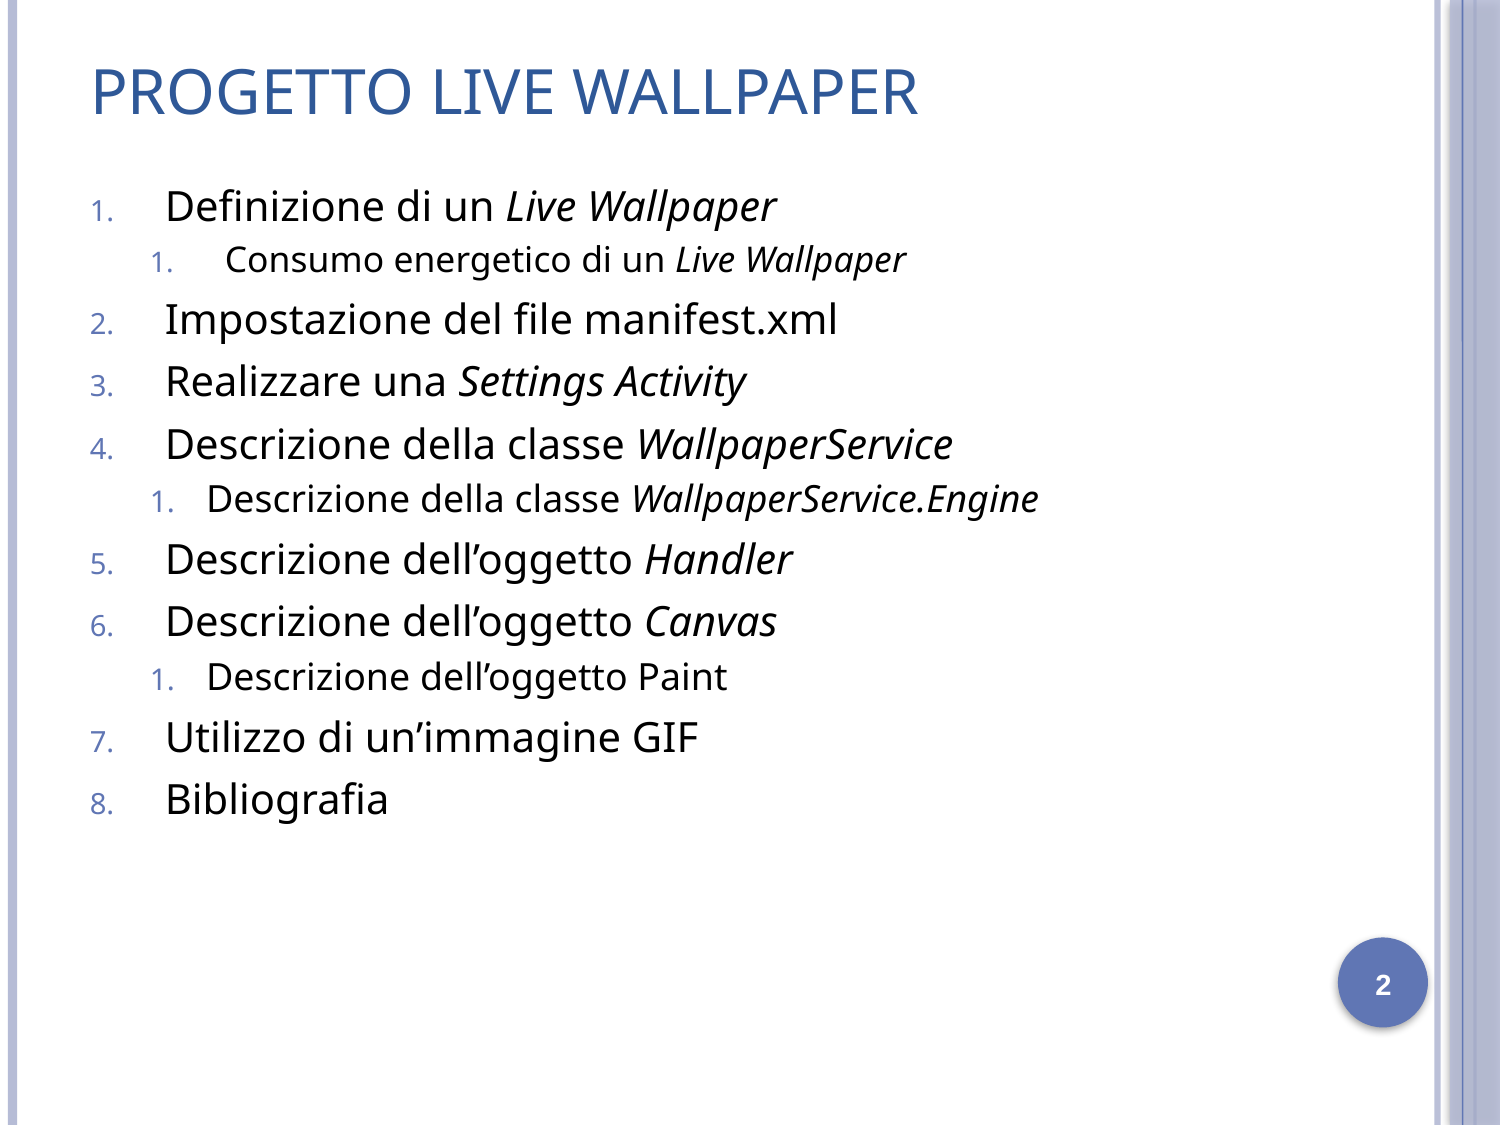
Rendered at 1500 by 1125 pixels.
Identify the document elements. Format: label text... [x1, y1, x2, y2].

slide_number 2 [1333, 940, 1434, 1027]
list Definizione di un Live Wallpaper Consumo energetico di un Live Wallpaper Impostazione del file manifest.xml Realizzare una Settings Activity Descrizione della classe WallpaperService Descrizione della classe WallpaperService.Engine Descrizione dell’oggetto Handler Descrizione dell’oggetto Canvas Descrizione dell’oggetto Paint Utilizzo di un’immagine GIF Bibliografia [75, 172, 1300, 1062]
title Progetto Live Wallpaper [75, 45, 1301, 138]
